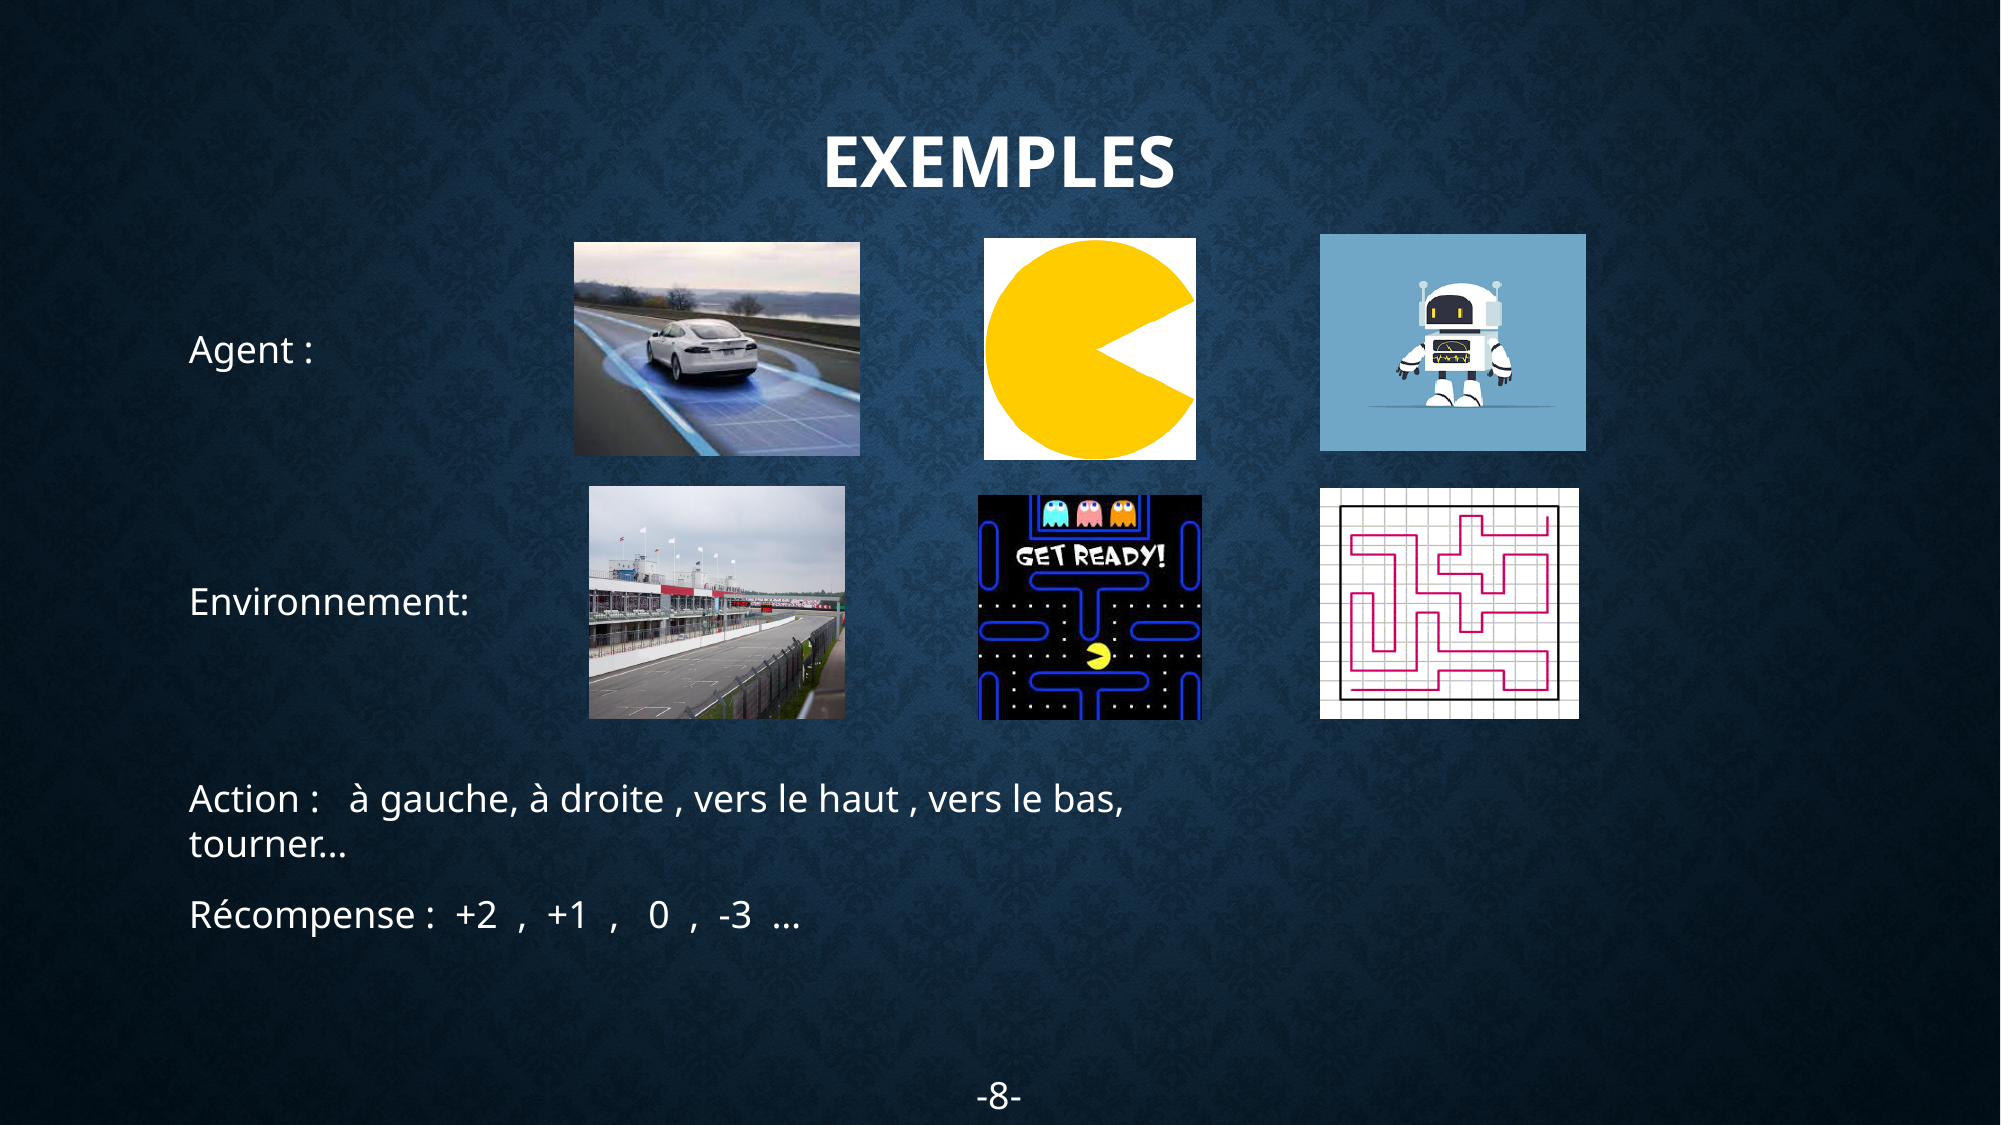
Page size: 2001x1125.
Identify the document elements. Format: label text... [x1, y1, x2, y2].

text_box -8- [961, 1064, 1037, 1125]
text_box Agent : [174, 318, 532, 379]
picture [977, 495, 1203, 721]
text_box Action : à gauche, à droite , vers le haut , vers le bas, tourner… [174, 767, 1300, 873]
text_box Environnement: [174, 570, 532, 630]
picture [983, 237, 1196, 461]
text_box Récompense : +2 , +1 , 0 , -3 … [174, 883, 1300, 944]
picture [1320, 233, 1586, 451]
title Exemples [149, 55, 1849, 274]
picture [573, 241, 860, 456]
picture [588, 486, 845, 720]
picture [1320, 487, 1580, 720]
